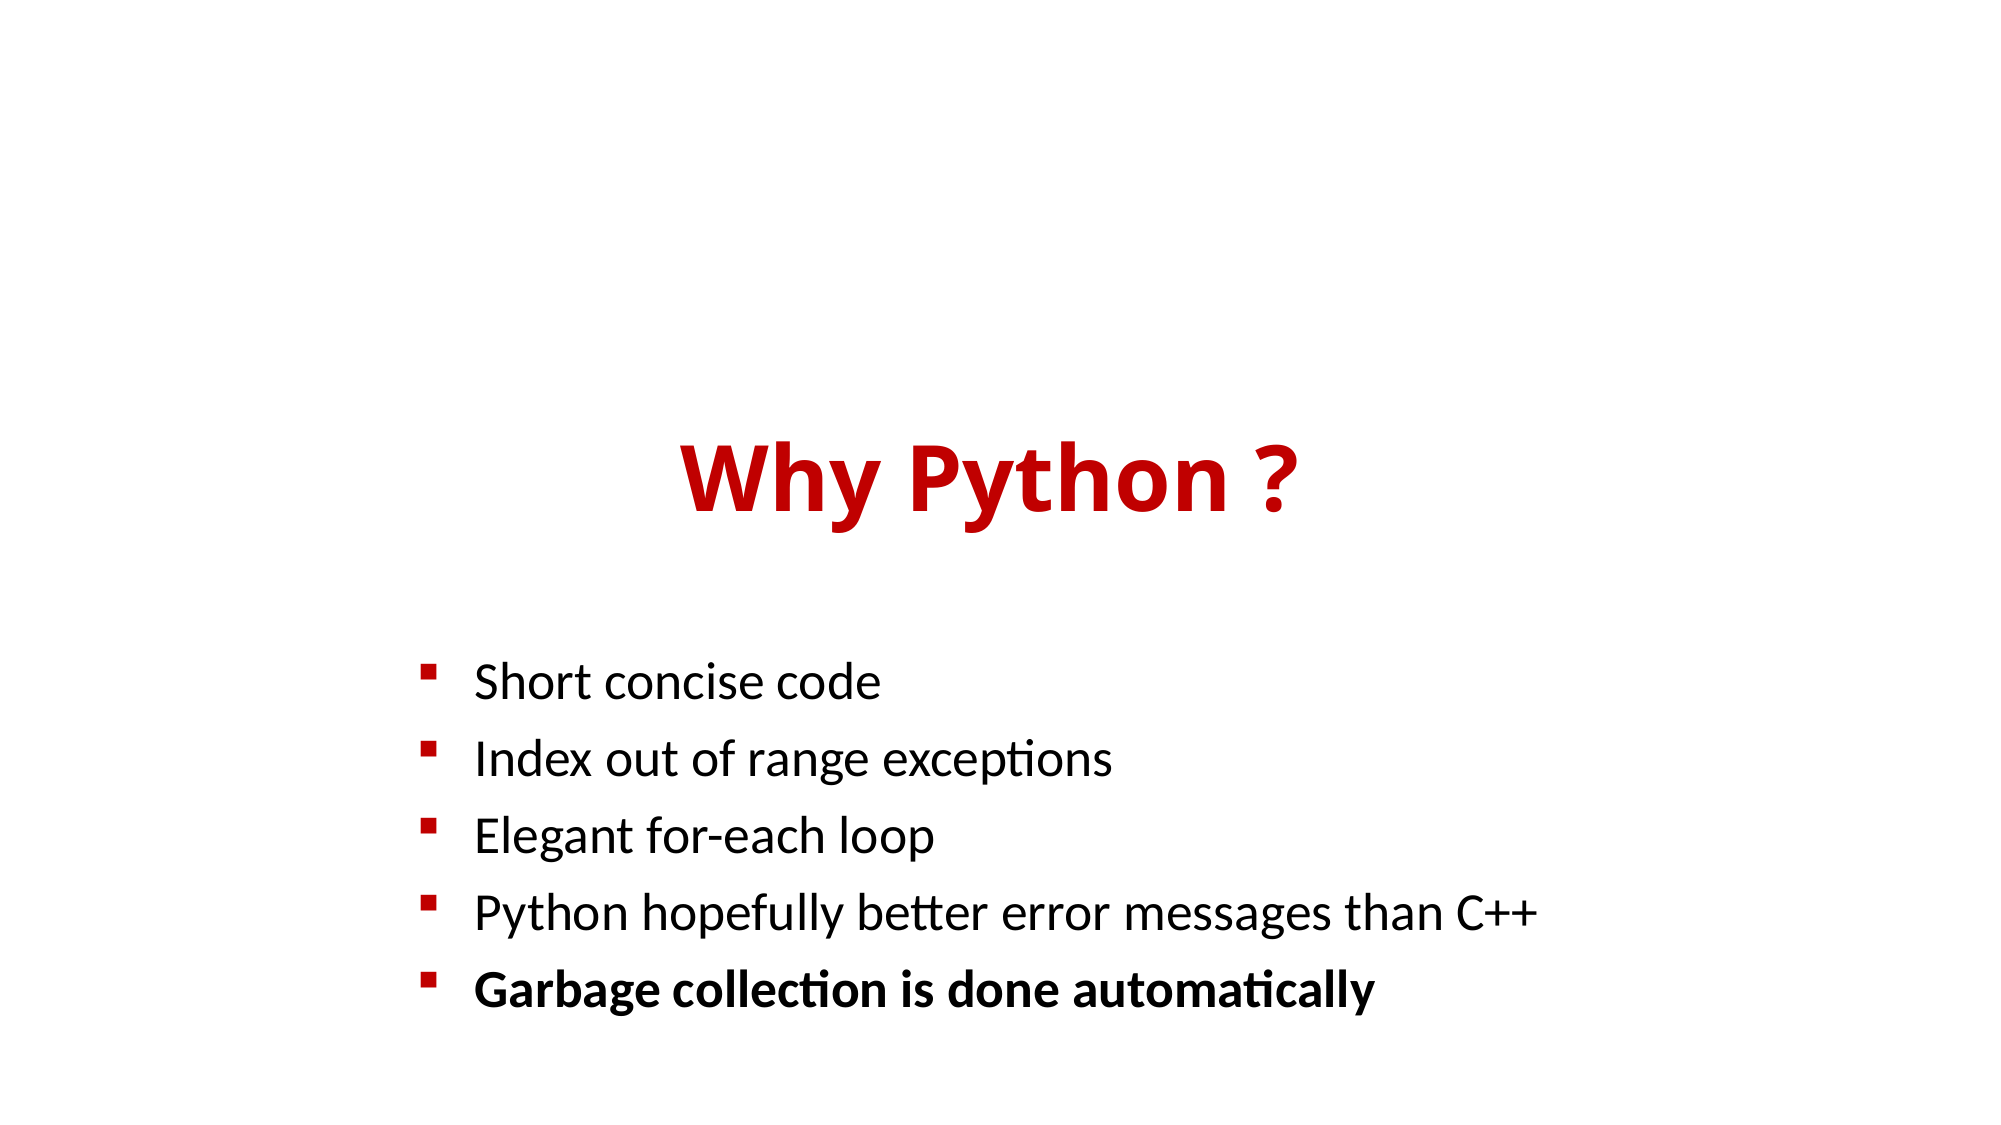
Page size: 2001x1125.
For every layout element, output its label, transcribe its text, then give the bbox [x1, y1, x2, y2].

list Short concise code Index out of range exceptions Elegant for-each loop Python hopefully better error messages than C++ Garbage collection is done automatically [401, 646, 1579, 1078]
title Why Python ? [127, 372, 1853, 590]
